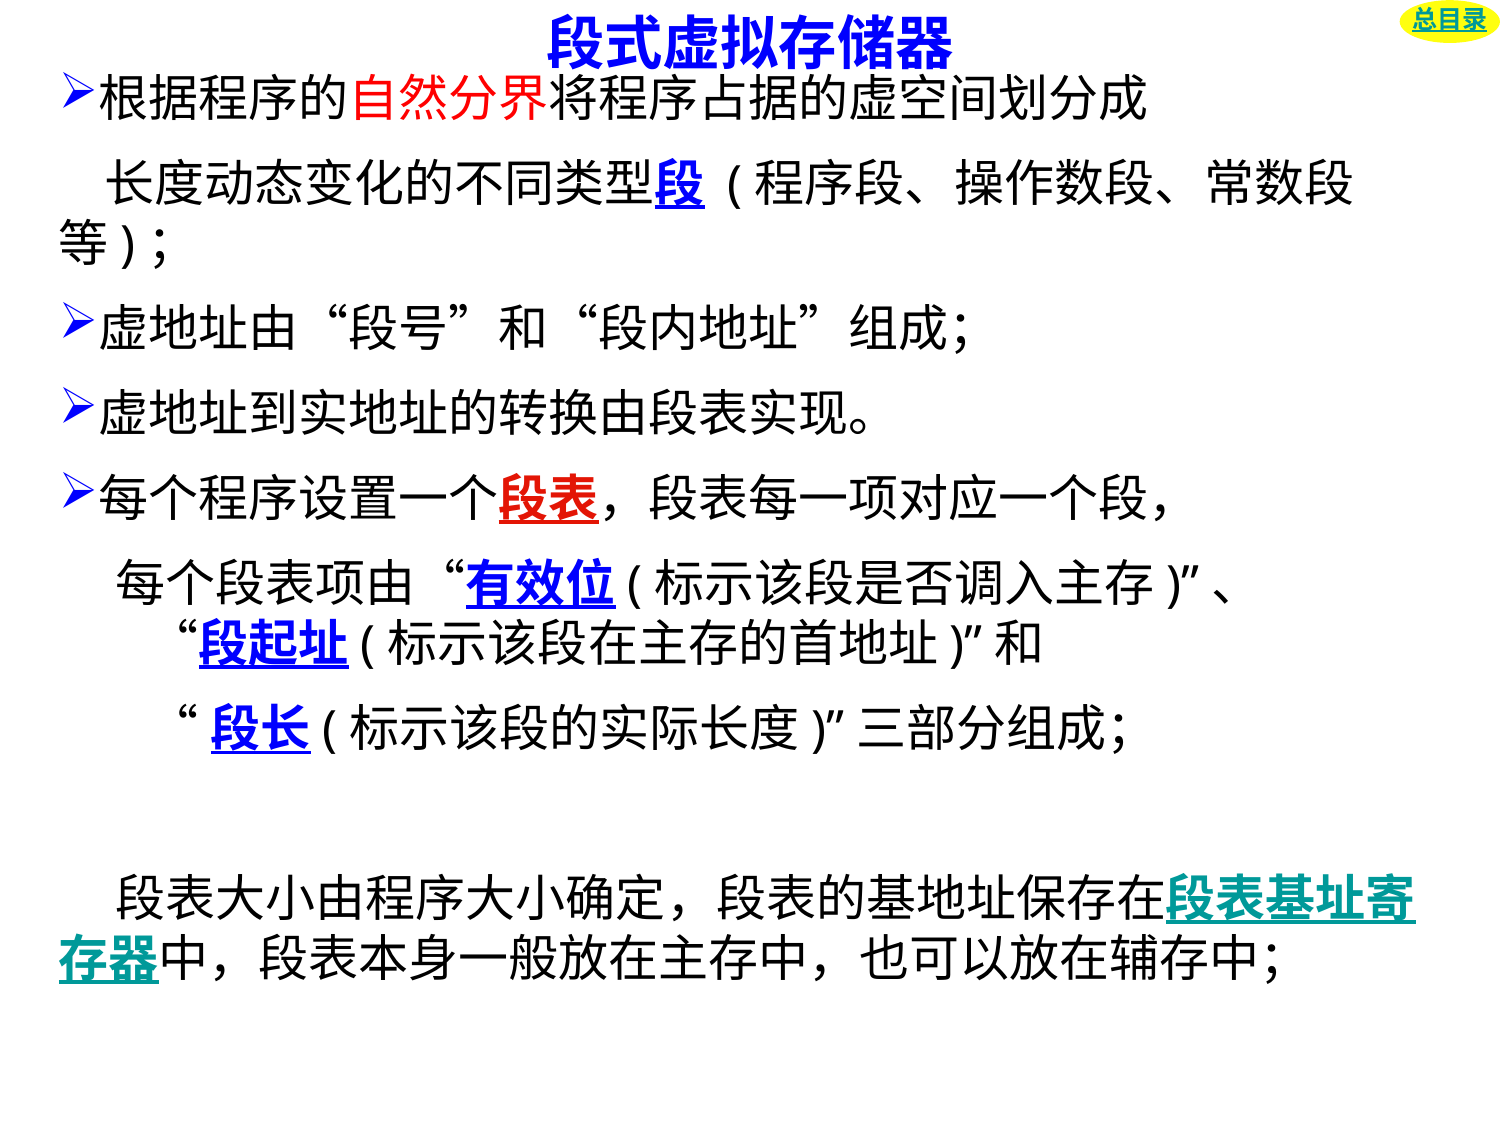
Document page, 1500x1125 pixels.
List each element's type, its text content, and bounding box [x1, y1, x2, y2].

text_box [674, 544, 826, 581]
title 段式虚拟存储器 [0, 0, 1500, 83]
text_box 总目录 [1399, 0, 1500, 43]
text_box 根据程序的自然分界将程序占据的虚空间划分成 长度动态变化的不同类型段 (程序段、操作数段、常数段等)； 虚地址由“段号”和“段内地址”组成； 虚地址到实地址的转换由段表实现。 每个程序设置一个段表，段表每一项对应一个段， 每个段表项由“有效位(标示该段是否调入主存)”、 “段起址(标示该段在主存的首地址)”和 “段长(标示该段的实际长度)”三部分组成； 段表大小由程序大小确定，段表的基地址保存在段表基址寄存器中，段表本身一般放在主存中，也可以放在辅存中； [58, 66, 1441, 987]
